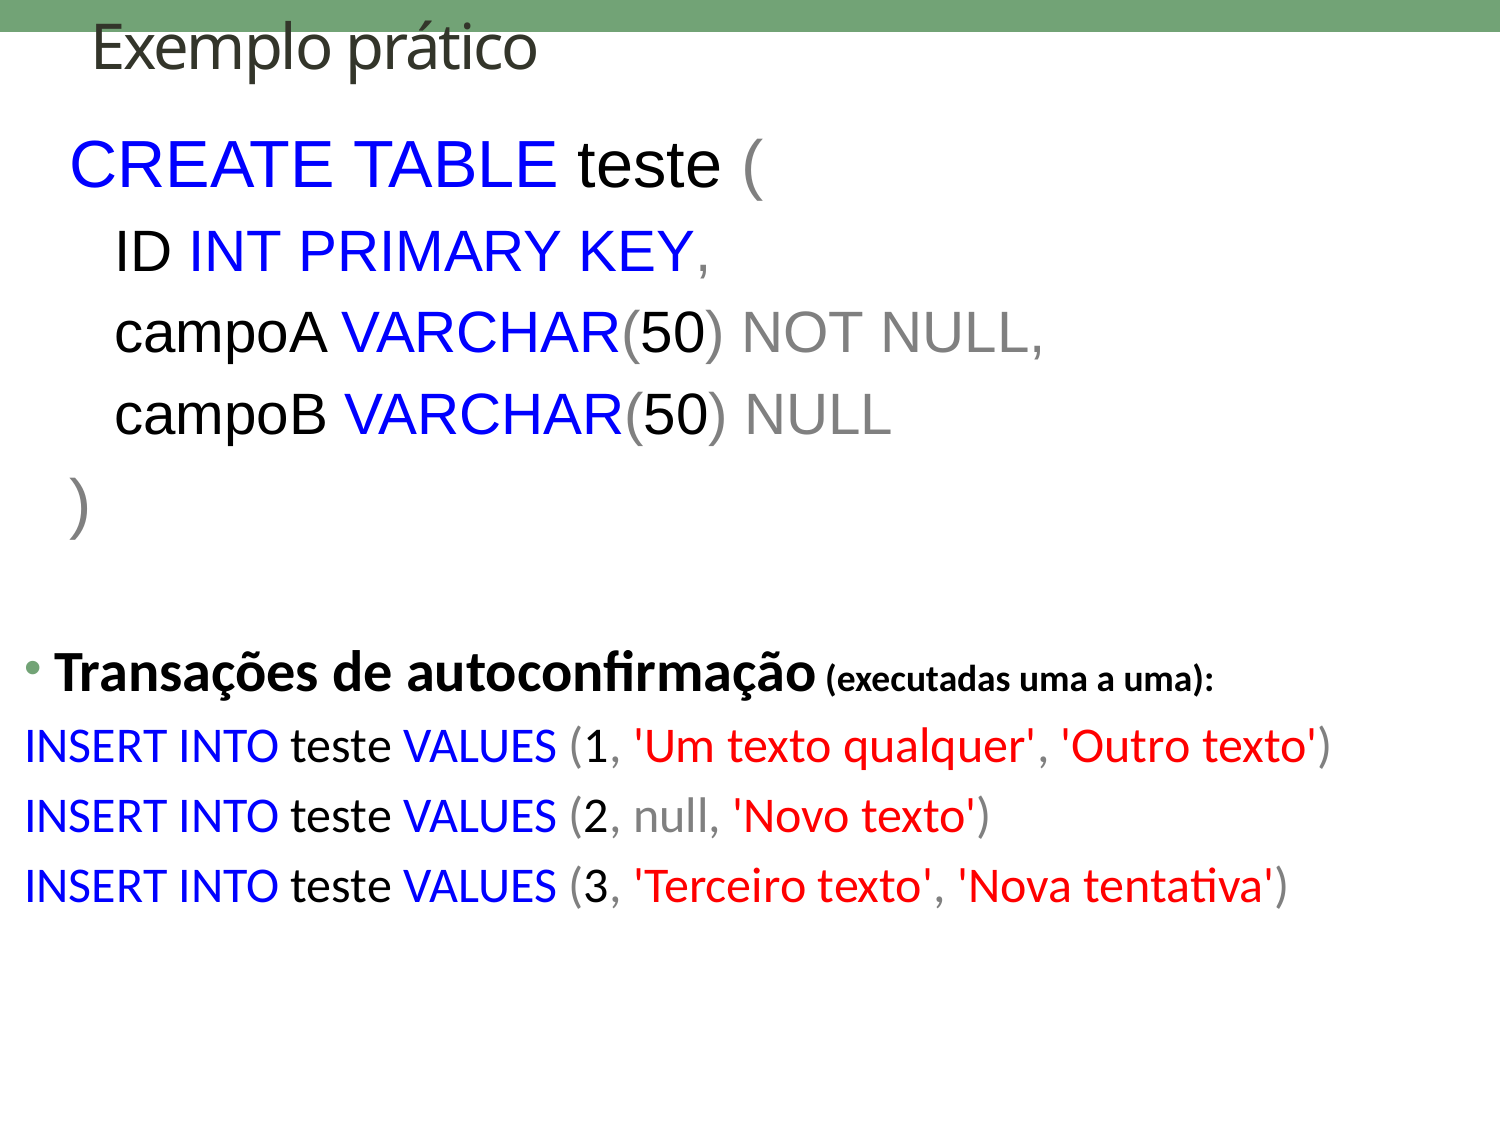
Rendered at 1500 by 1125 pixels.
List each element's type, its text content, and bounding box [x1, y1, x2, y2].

list CREATE TABLE teste ( ID INT PRIMARY KEY, campoA VARCHAR(50) NOT NULL, campoB VARCHAR(50) NULL ) Transações de autoconfirmação (executadas uma a uma): INSERT INTO teste VALUES (1, 'Um texto qualquer', 'Outro texto') INSERT INTO teste VALUES (2, null, 'Novo texto') INSERT INTO teste VALUES (3, 'Terceiro texto', 'Nova tentativa') [9, 113, 1495, 1106]
title Exemplo prático [75, 0, 1425, 90]
